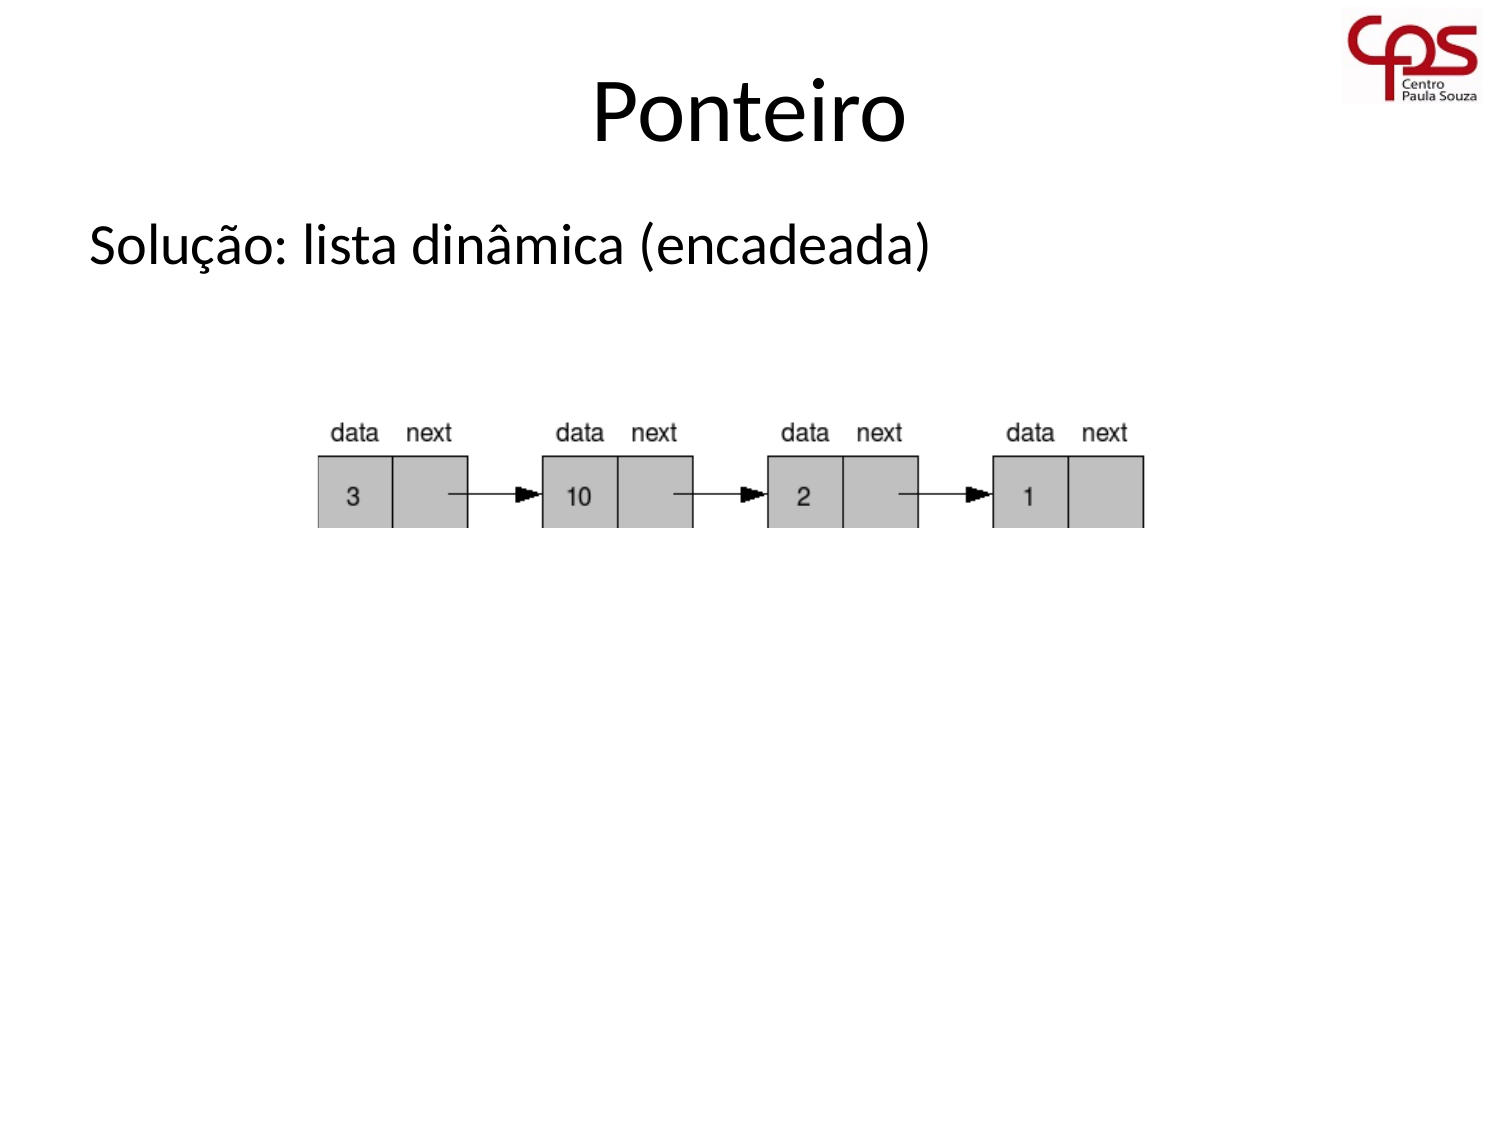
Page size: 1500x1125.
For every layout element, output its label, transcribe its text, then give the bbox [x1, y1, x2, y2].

title Ponteiro [75, 41, 1425, 230]
picture [1341, 7, 1483, 104]
picture [317, 404, 1152, 528]
text_box Solução: lista dinâmica (encadeada) [74, 199, 1270, 554]
